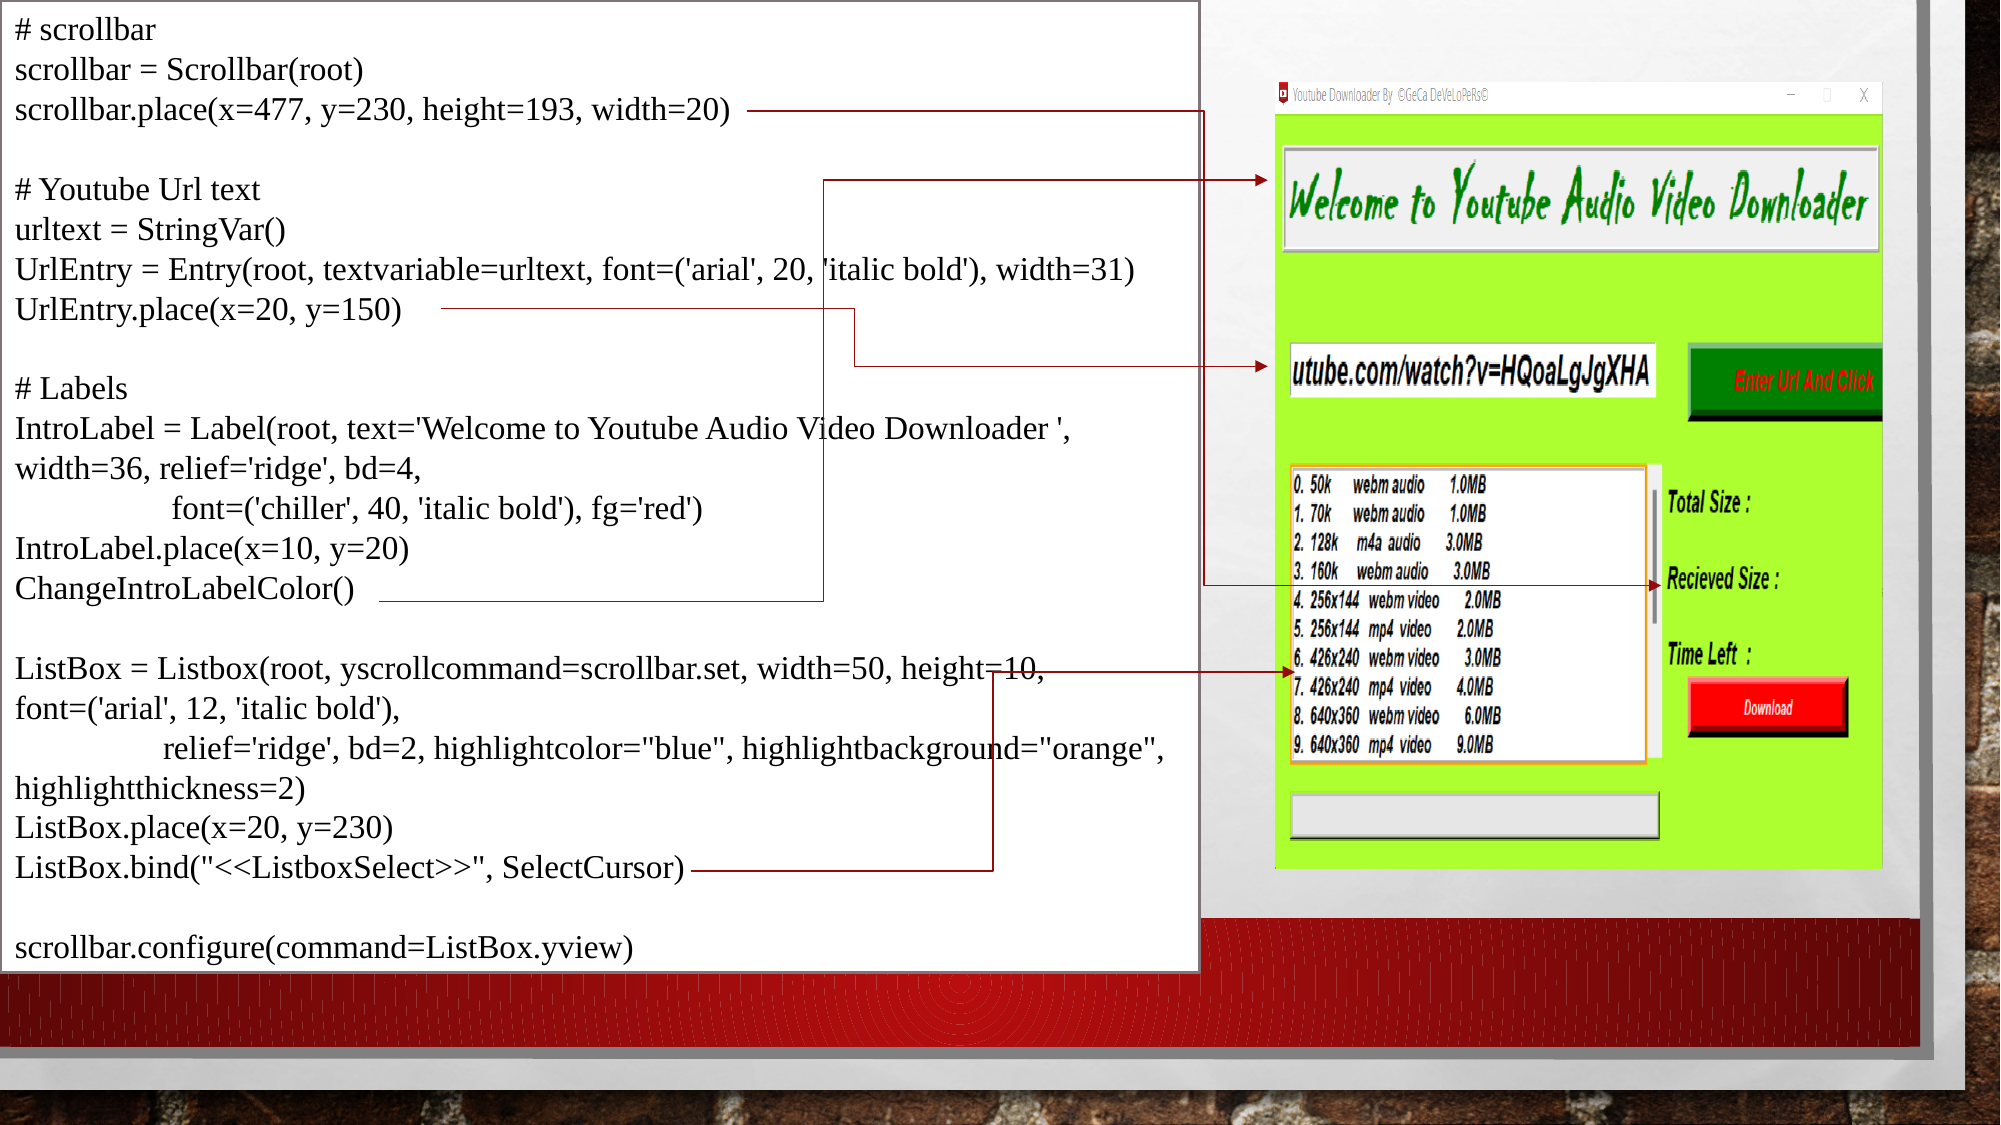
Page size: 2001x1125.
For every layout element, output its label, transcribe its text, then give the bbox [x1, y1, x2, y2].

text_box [690, 671, 1296, 872]
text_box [379, 179, 1269, 602]
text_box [746, 110, 1662, 586]
text_box # scrollbar scrollbar = Scrollbar(root) scrollbar.place(x=477, y=230, height=193, width=20) # Youtube Url text urltext = StringVar() UrlEntry = Entry(root, textvariable=urltext, font=('arial', 20, 'italic bold'), width=31) UrlEntry.place(x=20, y=150) # Labels IntroLabel = Label(root, text='Welcome to Youtube Audio Video Downloader ', width=36, relief='ridge', bd=4, font=('chiller', 40, 'italic bold'), fg='red') IntroLabel.place(x=10, y=20) ChangeIntroLabelColor() ListBox = Listbox(root, yscrollcommand=scrollbar.set, width=50, height=10, font=('arial', 12, 'italic bold'), relief='ridge', bd=2, highlightcolor="blue", highlightbackground="orange", highlightthickness=2) ListBox.place(x=20, y=230) ListBox.bind("<<ListboxSelect>>", SelectCursor) scrollbar.configure(command=ListBox.yview) [0, 0, 1201, 974]
picture [1275, 81, 1884, 869]
picture [0, 0, 2000, 1125]
